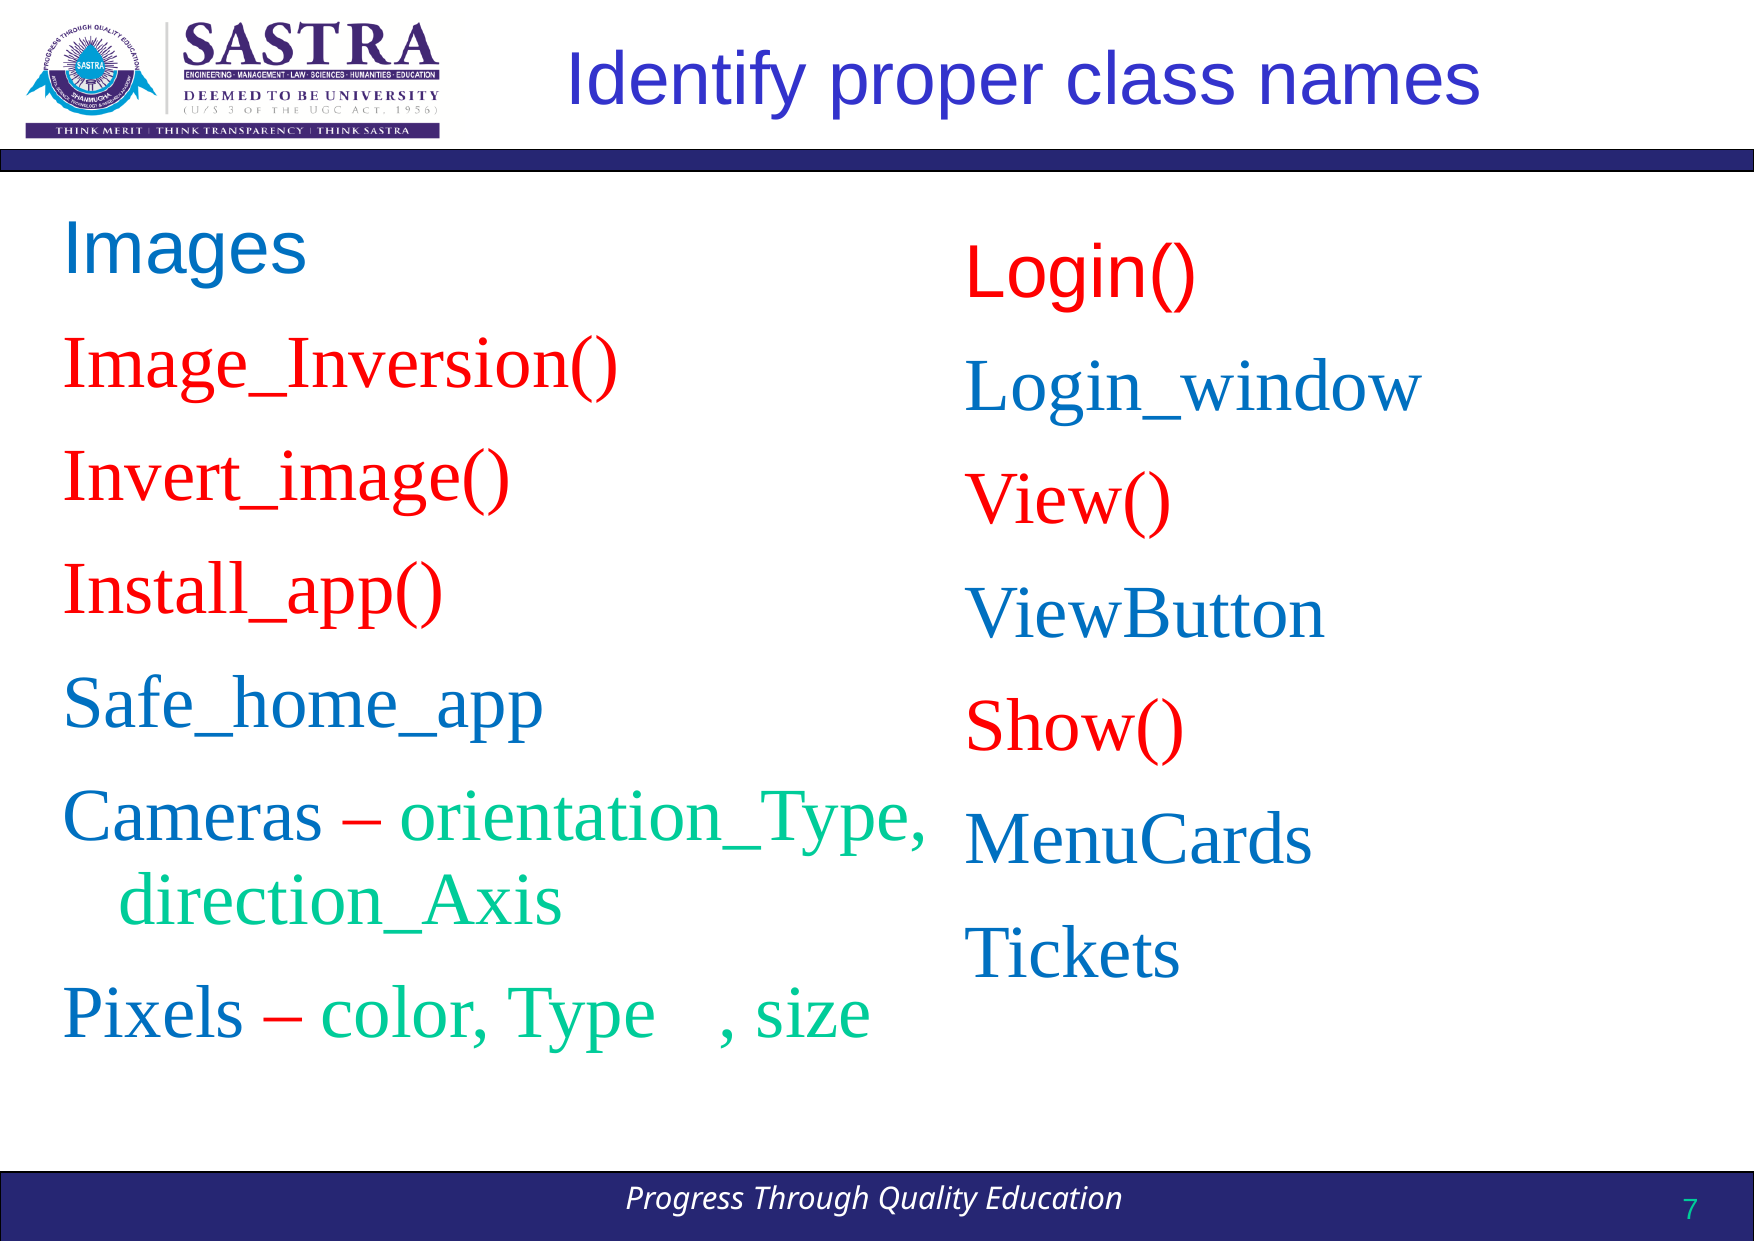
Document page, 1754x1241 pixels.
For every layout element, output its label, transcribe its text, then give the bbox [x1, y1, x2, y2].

text_box Login() Login_window View() ViewButton Show() MenuCards Tickets [947, 221, 1754, 1124]
title Identify proper class names [456, 28, 1592, 126]
slide_number 7 [1307, 1184, 1717, 1236]
list Images Image_Inversion() Invert_image() Install_app() Safe_home_app Cameras – orientation_Type, direction_Axis Pixels – color, Type , size [44, 197, 948, 1136]
picture [0, 13, 465, 145]
